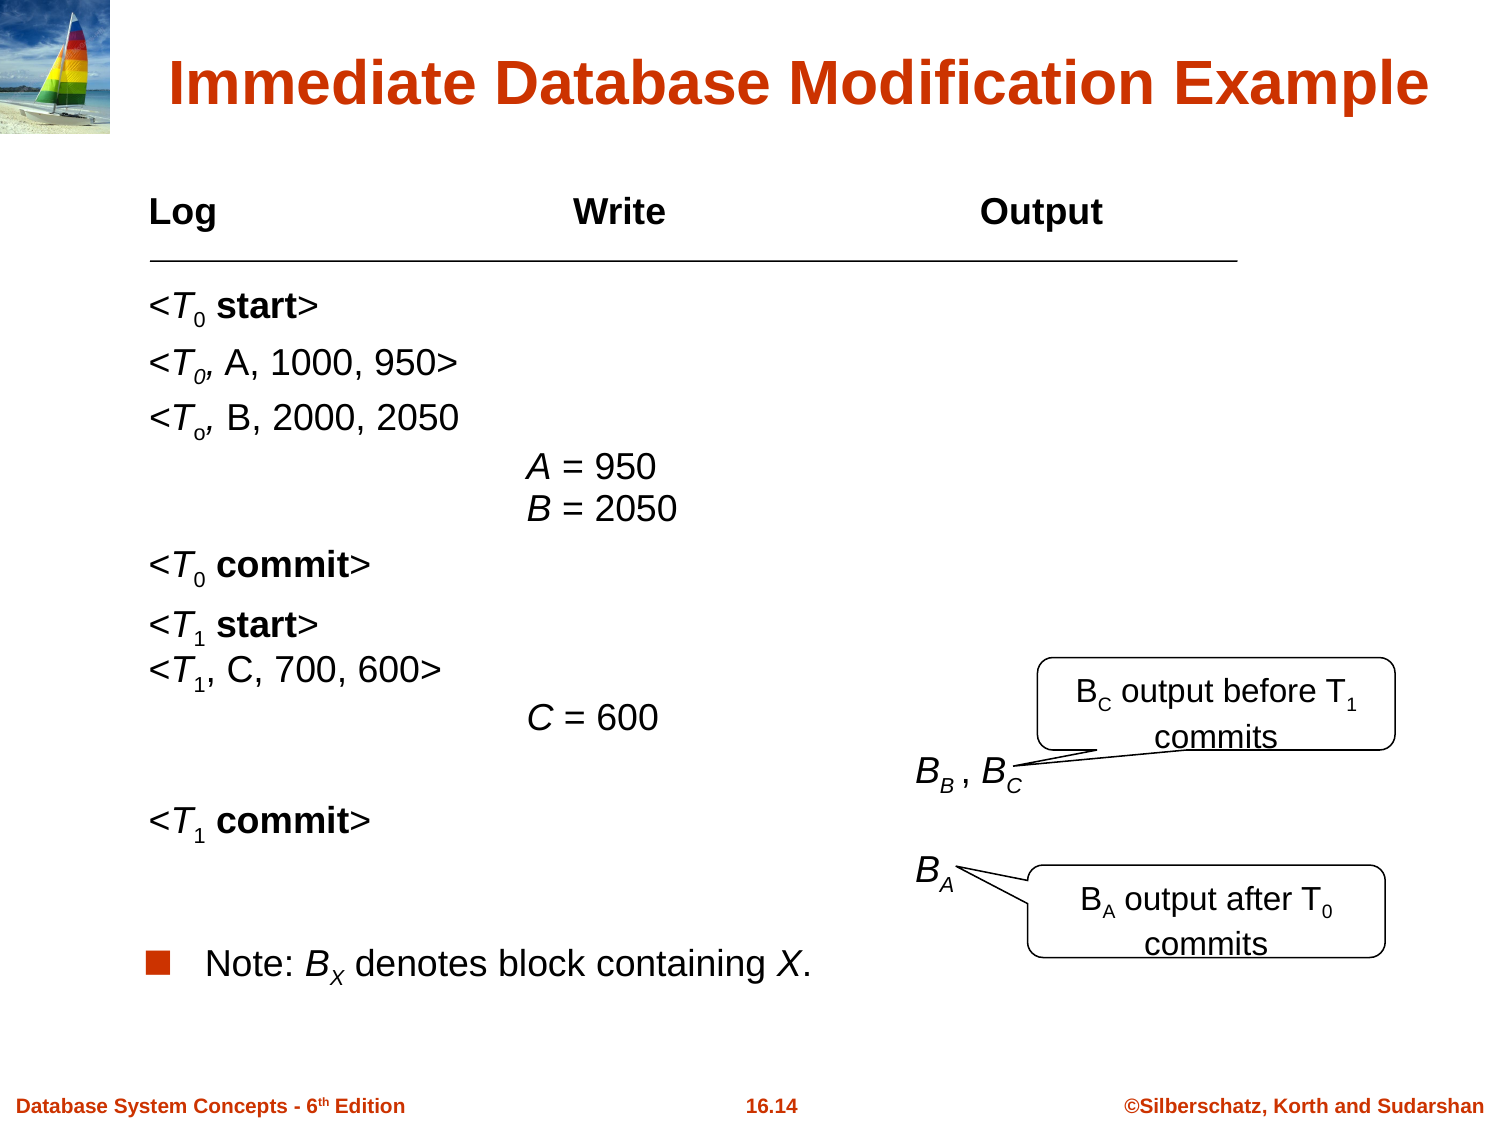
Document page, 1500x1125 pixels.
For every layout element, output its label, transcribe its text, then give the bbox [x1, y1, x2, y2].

picture [0, 0, 110, 134]
list Log Write Output <T0 start> <T0, A, 1000, 950> <To, B, 2000, 2050 A = 950 B = 2050 <T0 commit> <T1 start> <T1, C, 700, 600> C = 600 BB , BC <T1 commit> BA Note: BX denotes block containing X. [133, 179, 1391, 984]
title Immediate Database Modification Example [137, 24, 1463, 126]
text_box BC output before T1 commits [1013, 657, 1396, 767]
text_box BA output after T0 commits [955, 865, 1386, 958]
